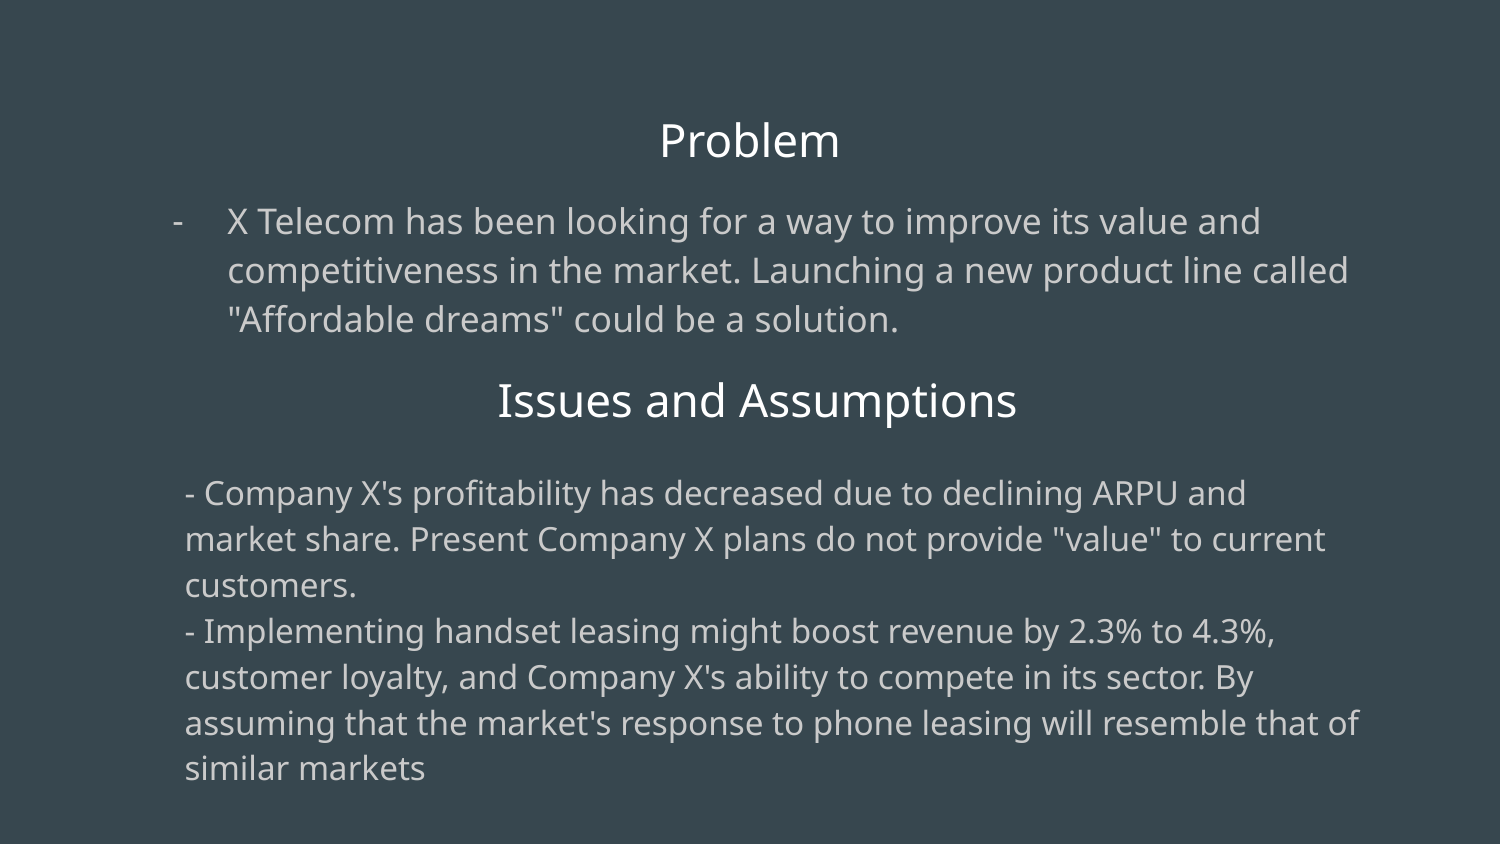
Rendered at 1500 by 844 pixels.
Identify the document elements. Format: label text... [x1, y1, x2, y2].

text_box X Telecom has been looking for a way to improve its value and competitiveness in the market. Launching a new product line called "Affordable dreams" could be a solution. [137, 177, 1379, 405]
text_box - Company X's profitability has decreased due to declining ARPU and market share. Present Company X plans do not provide "value" to current customers. - Implementing handset leasing might boost revenue by 2.3% to 4.3%, customer loyalty, and Company X's ability to compete in its sector. By assuming that the market's response to phone leasing will resemble that of similar markets [94, 451, 1379, 844]
text_box Issues and Assumptions [261, 356, 1254, 442]
text_box Problem [253, 96, 1246, 177]
